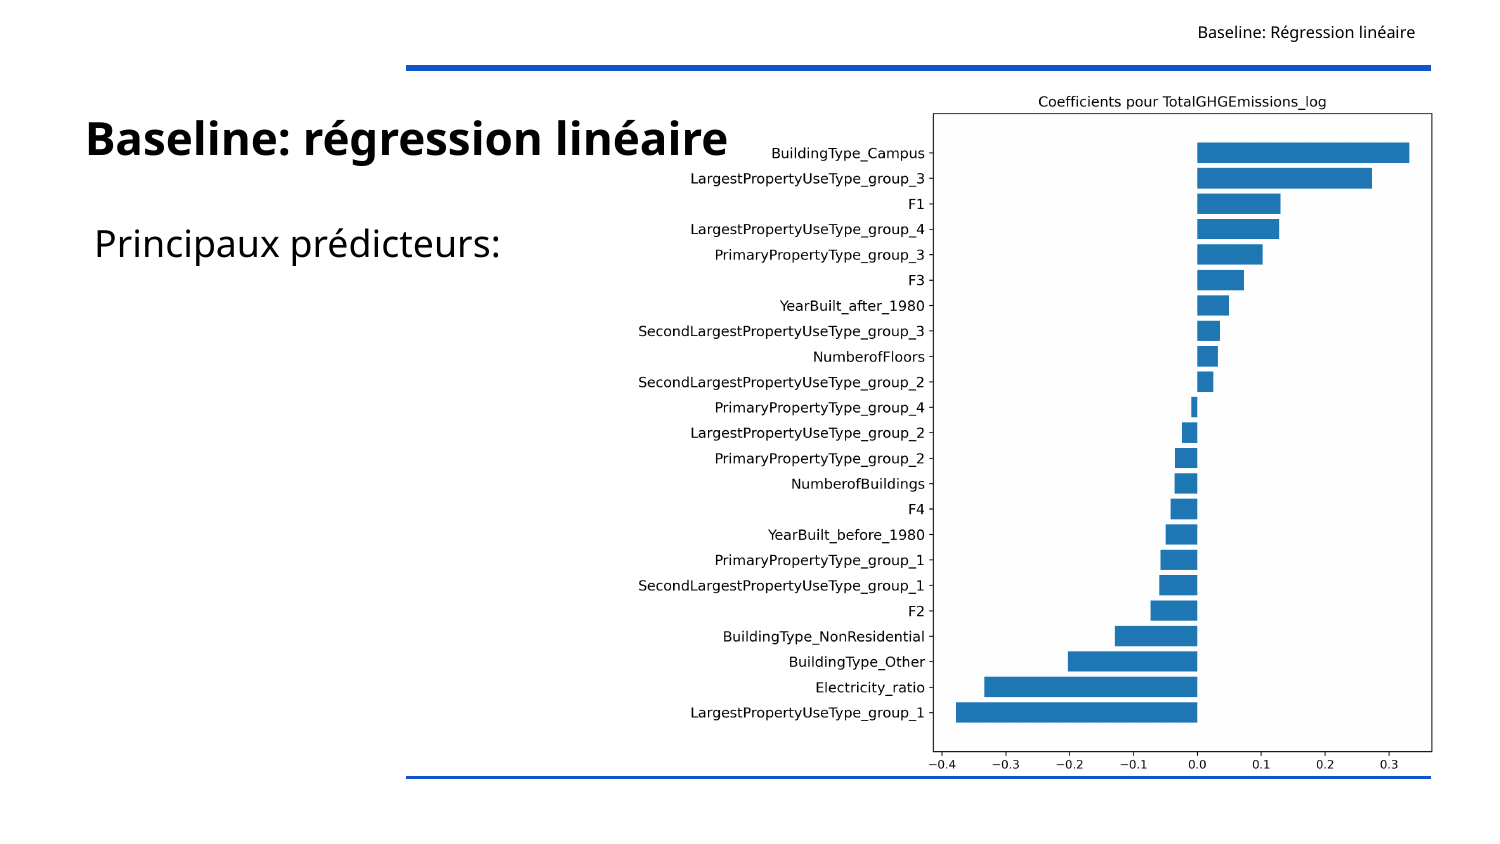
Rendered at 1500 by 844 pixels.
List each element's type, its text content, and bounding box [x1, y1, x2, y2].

picture [595, 12, 1440, 844]
title Baseline: Régression linéaire [406, 6, 1431, 57]
title Baseline: régression linéaire [69, 94, 590, 199]
list Principaux prédicteurs: [69, 199, 590, 692]
